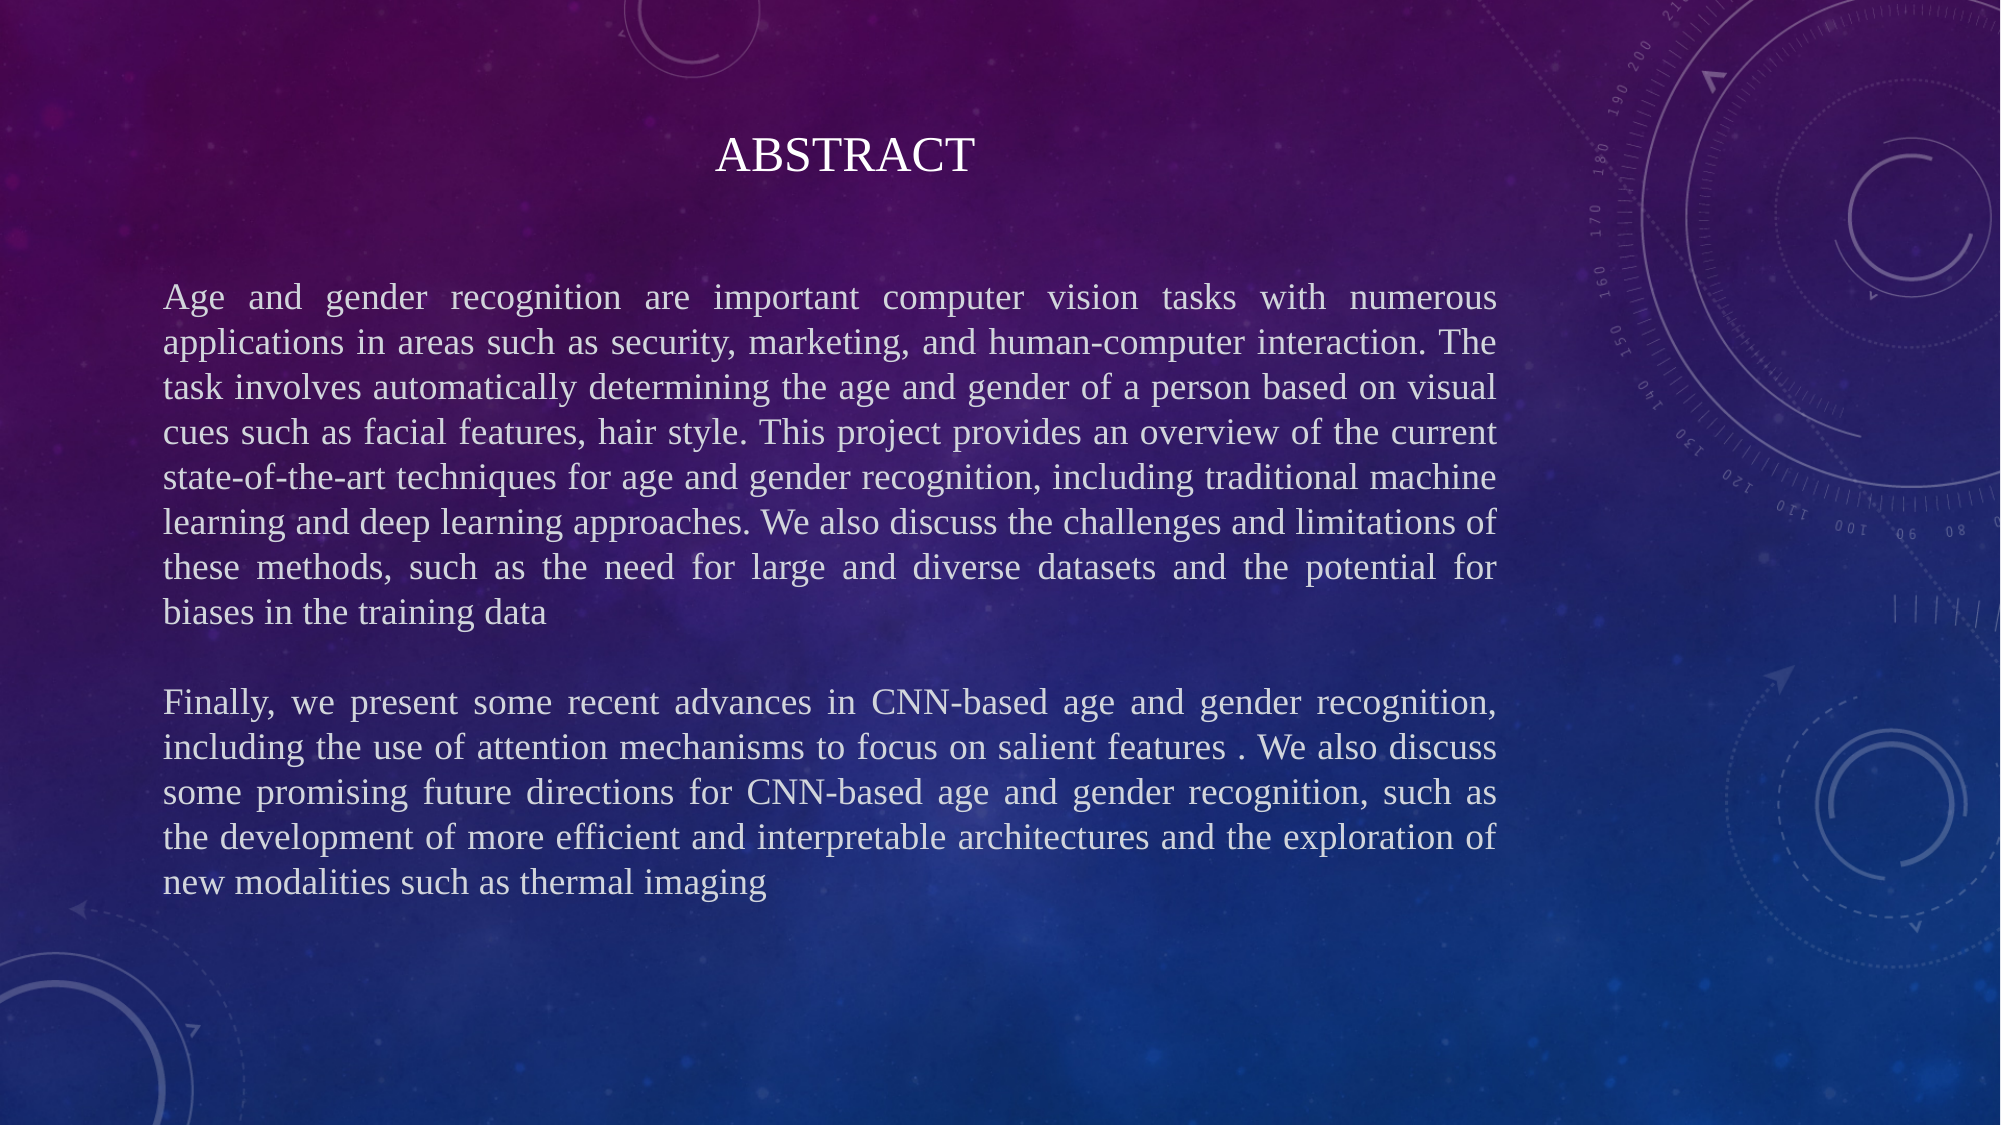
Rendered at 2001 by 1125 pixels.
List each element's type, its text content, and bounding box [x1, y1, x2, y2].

picture [0, 0, 2001, 1125]
title abstract [0, 31, 1662, 271]
text_box Age and gender recognition are important computer vision tasks with numerous applications in areas such as security, marketing, and human-computer interaction. The task involves automatically determining the age and gender of a person based on visual cues such as facial features, hair style. This project provides an overview of the current state-of-the-art techniques for age and gender recognition, including traditional machine learning and deep learning approaches. We also discuss the challenges and limitations of these methods, such as the need for large and diverse datasets and the potential for biases in the training data Finally, we present some recent advances in CNN-based age and gender recognition, including the use of attention mechanisms to focus on salient features . We also discuss some promising future directions for CNN-based age and gender recognition, such as the development of more efficient and interpretable architectures and the exploration of new modalities such as thermal imaging [148, 264, 1514, 910]
